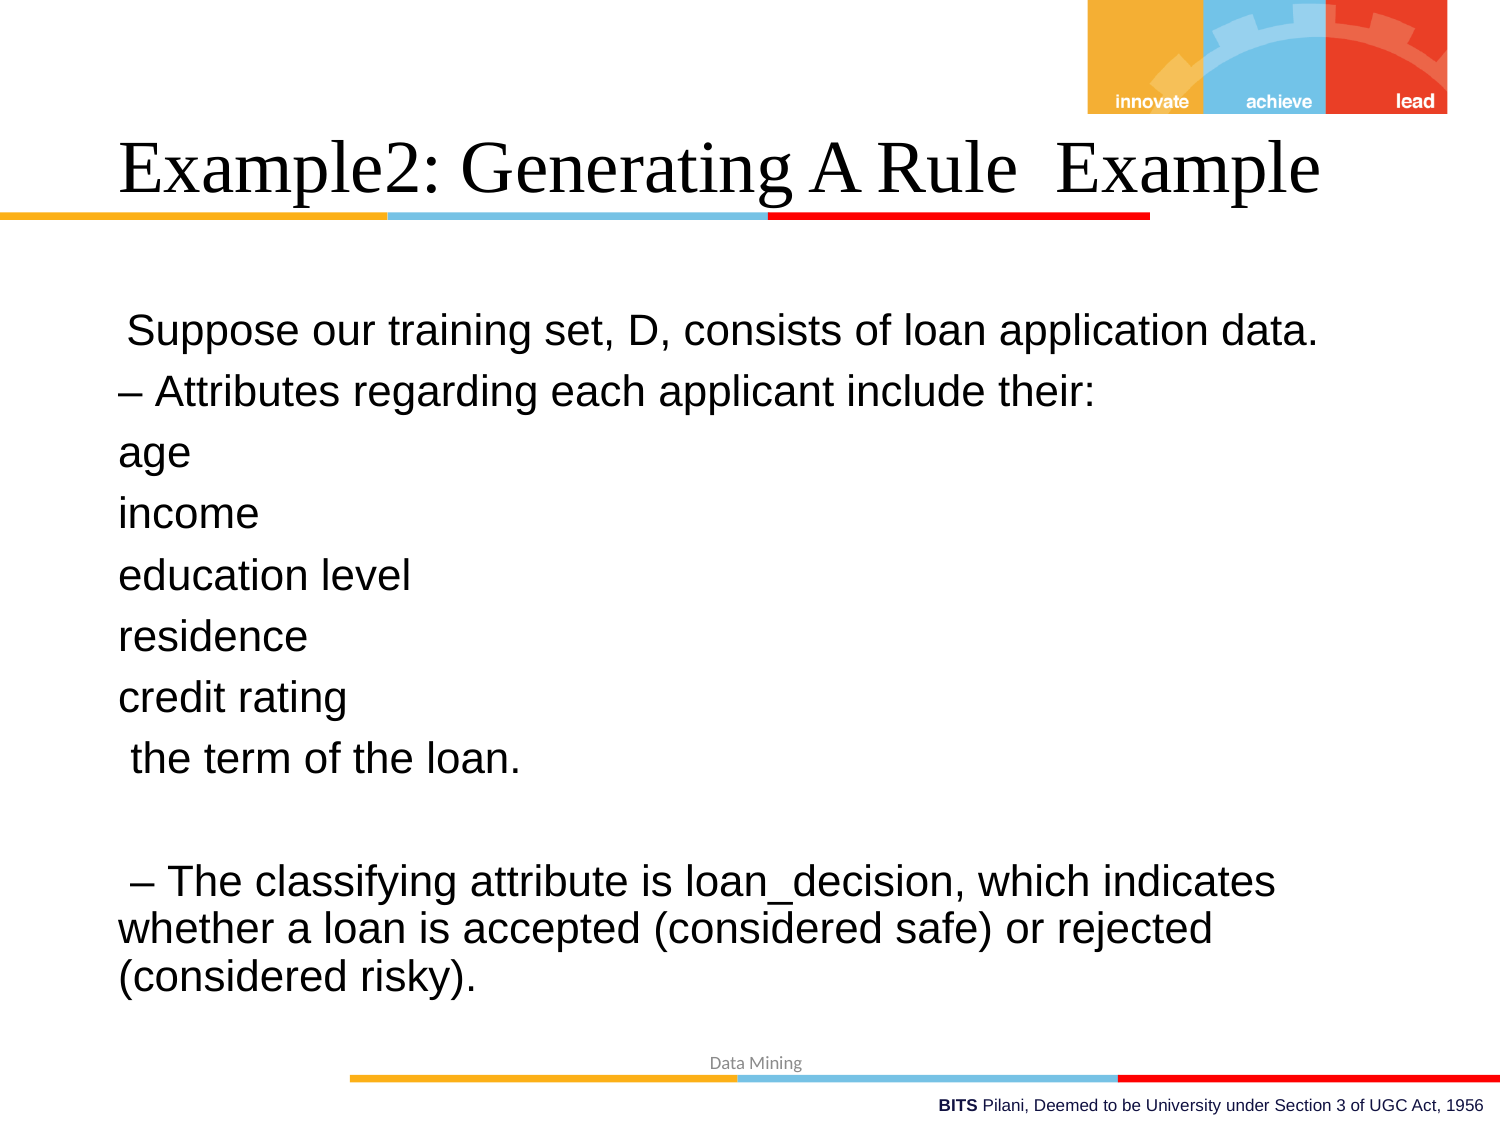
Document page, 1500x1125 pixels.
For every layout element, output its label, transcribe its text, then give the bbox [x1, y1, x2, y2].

title Example2: Generating A Rule Example [103, 59, 1397, 278]
list Suppose our training set, D, consists of loan application data. – Attributes regarding each applicant include their: age income education level residence credit rating the term of the loan. – The classifying attribute is loan_decision, which indicates whether a loan is accepted (considered safe) or rejected (considered risky). [103, 299, 1397, 1014]
picture [1087, 0, 1448, 114]
